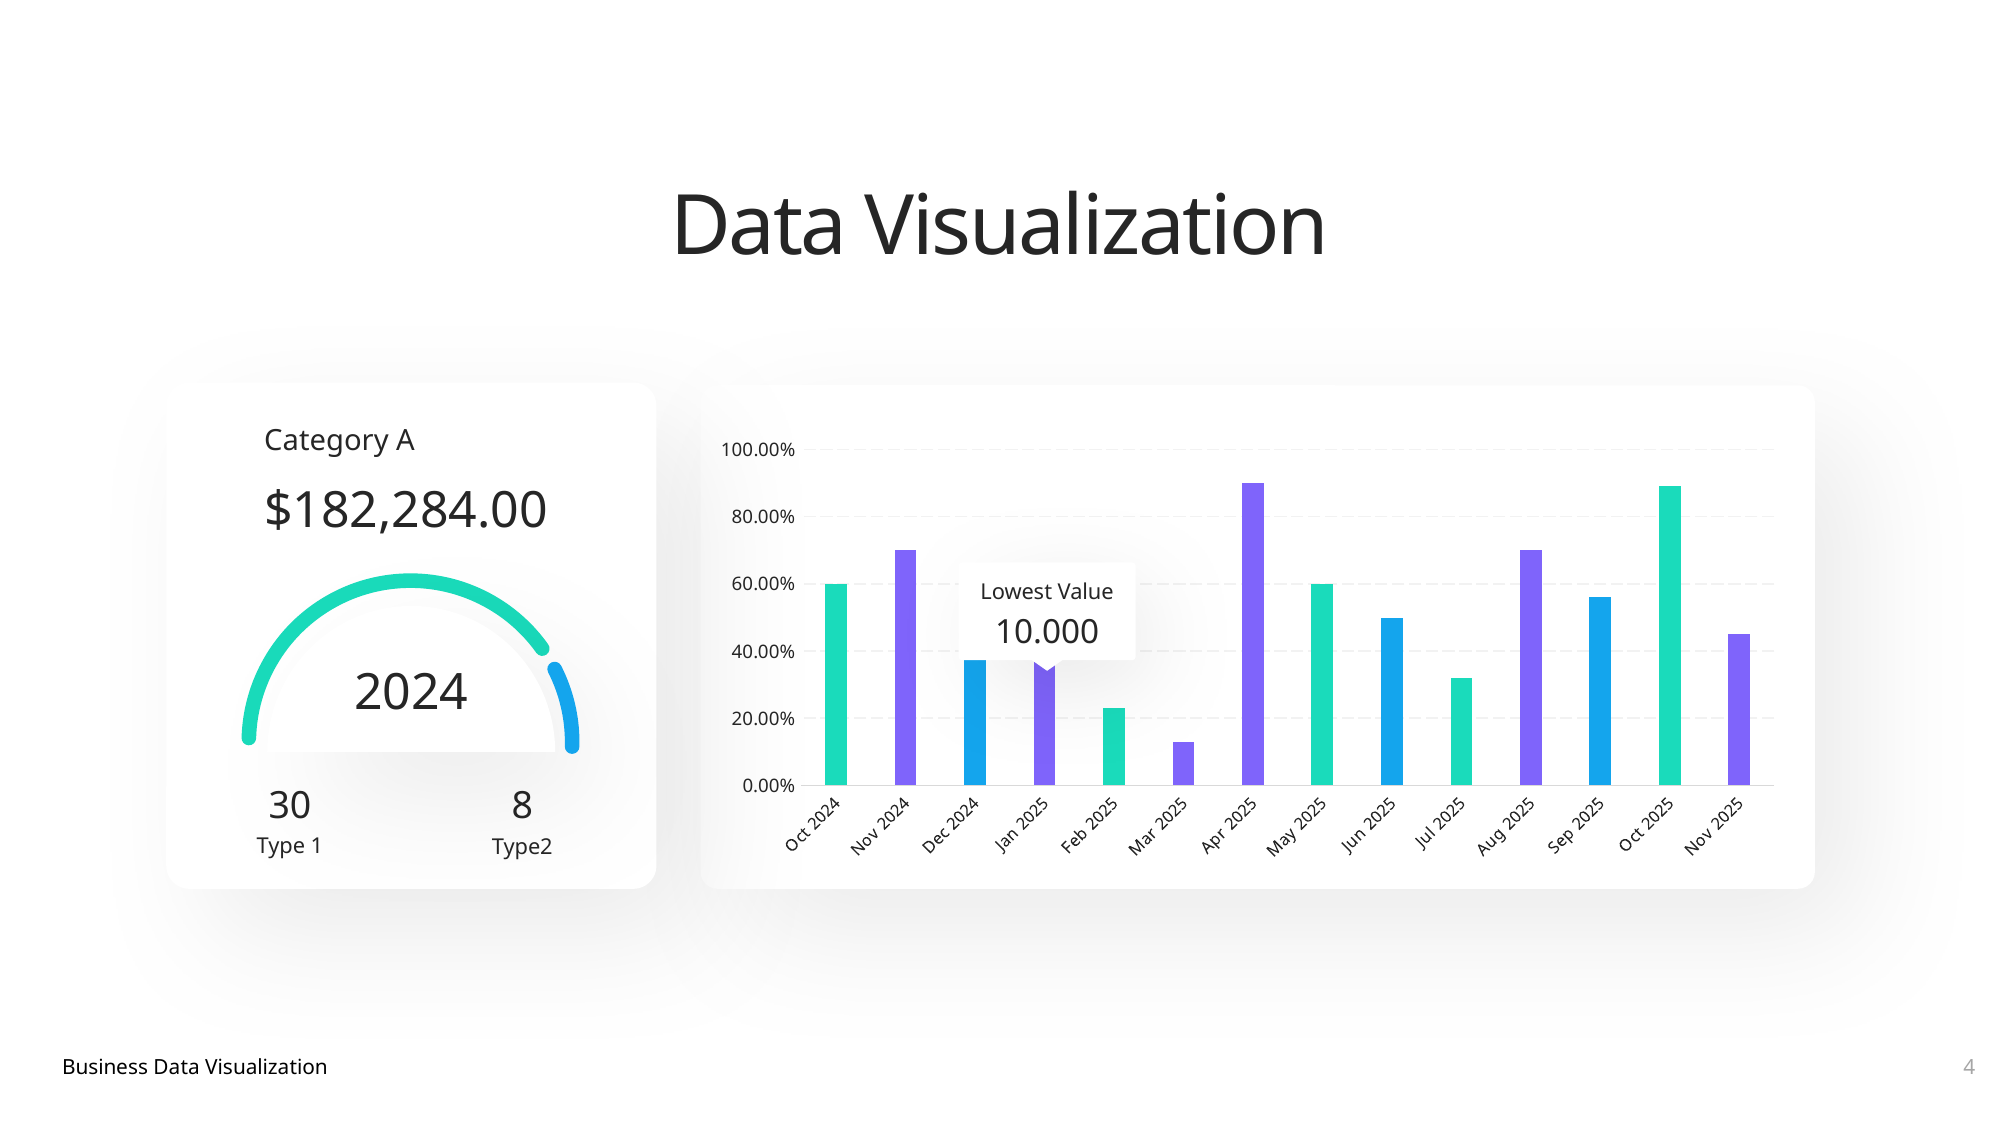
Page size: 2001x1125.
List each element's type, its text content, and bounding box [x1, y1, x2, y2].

text_box Data Visualization [173, 163, 1827, 279]
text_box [950, 562, 1144, 671]
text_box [700, 385, 1815, 889]
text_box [229, 413, 604, 904]
text_box [165, 381, 658, 890]
